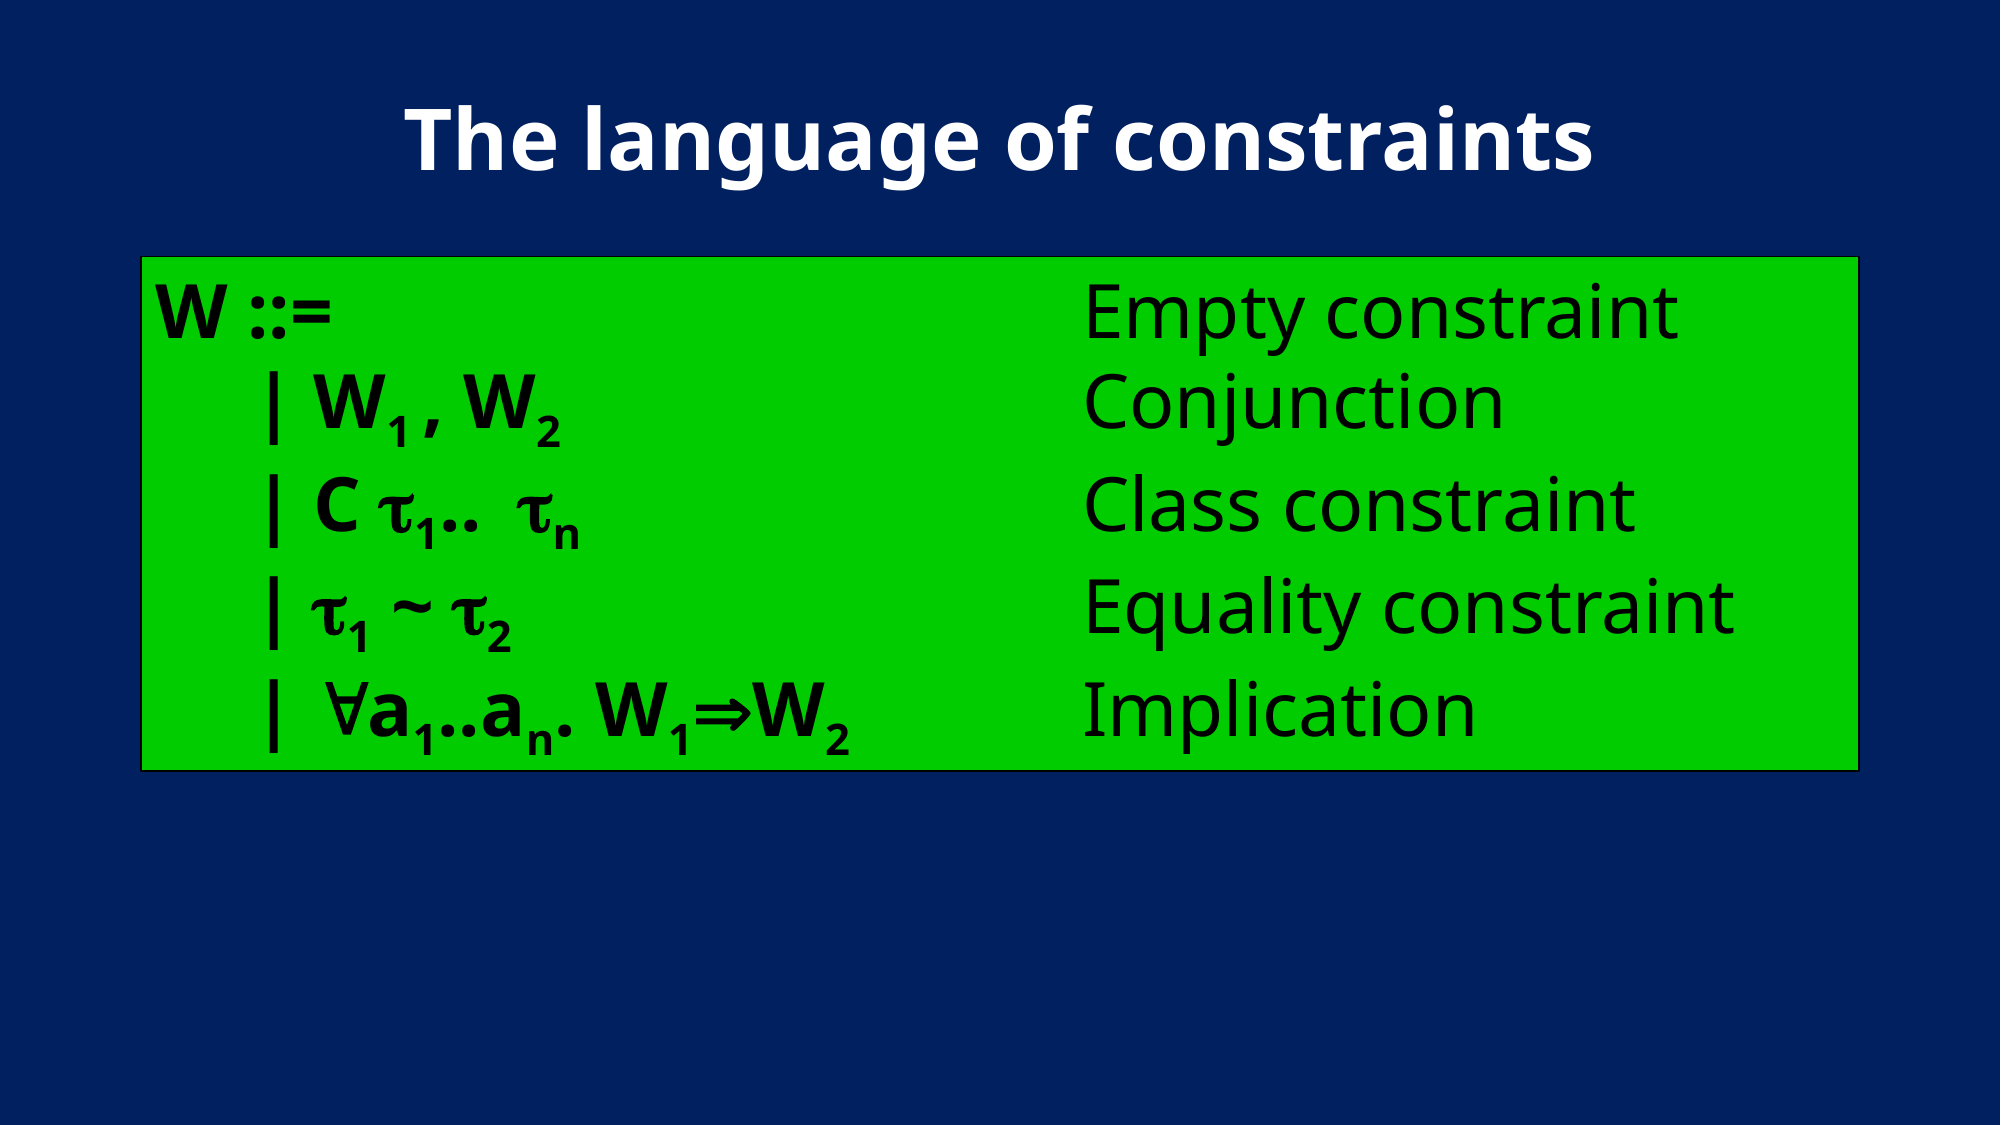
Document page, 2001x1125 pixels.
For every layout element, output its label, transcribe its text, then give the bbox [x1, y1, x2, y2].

title The language of constraints [99, 42, 1900, 231]
